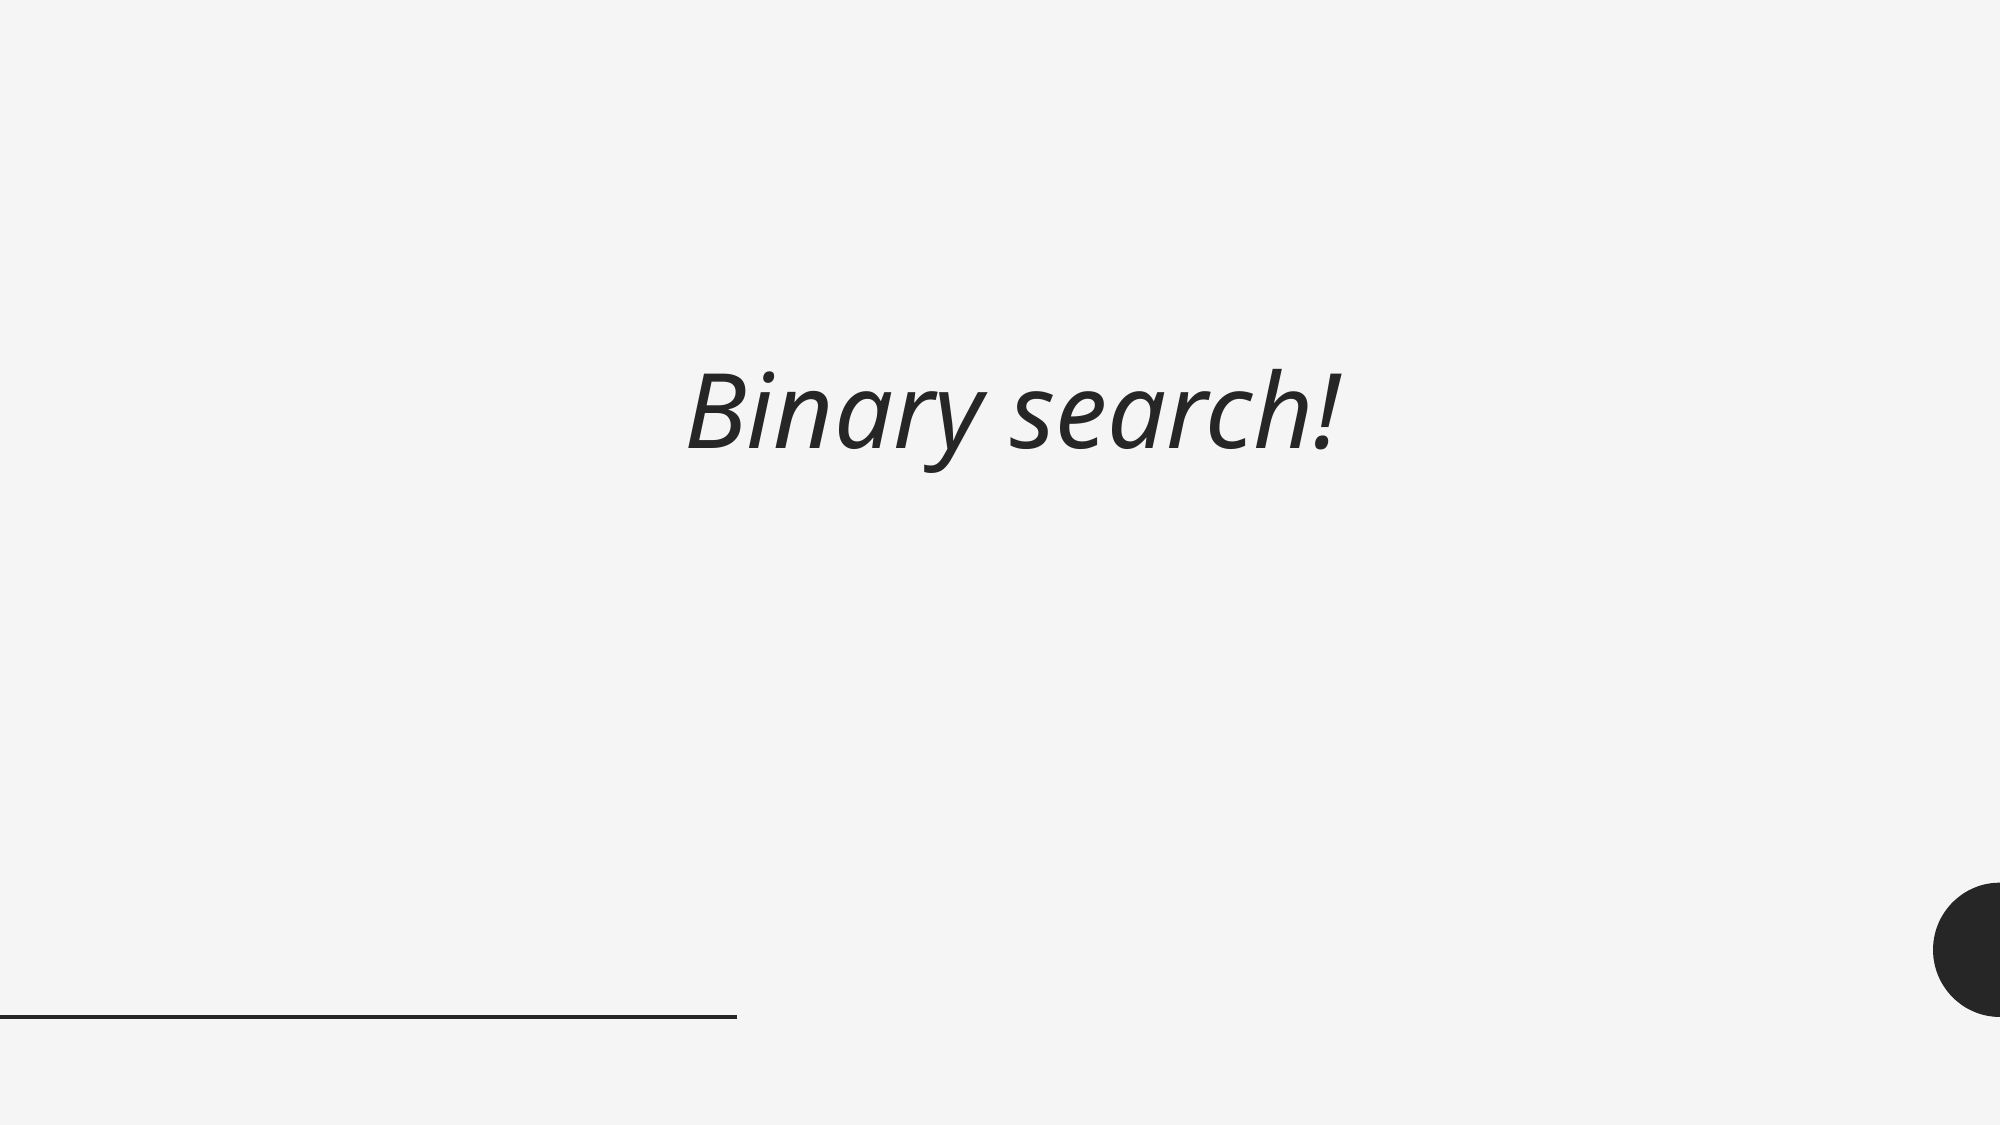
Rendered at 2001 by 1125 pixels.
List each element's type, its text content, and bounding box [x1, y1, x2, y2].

title Binary search! [150, 351, 1876, 569]
